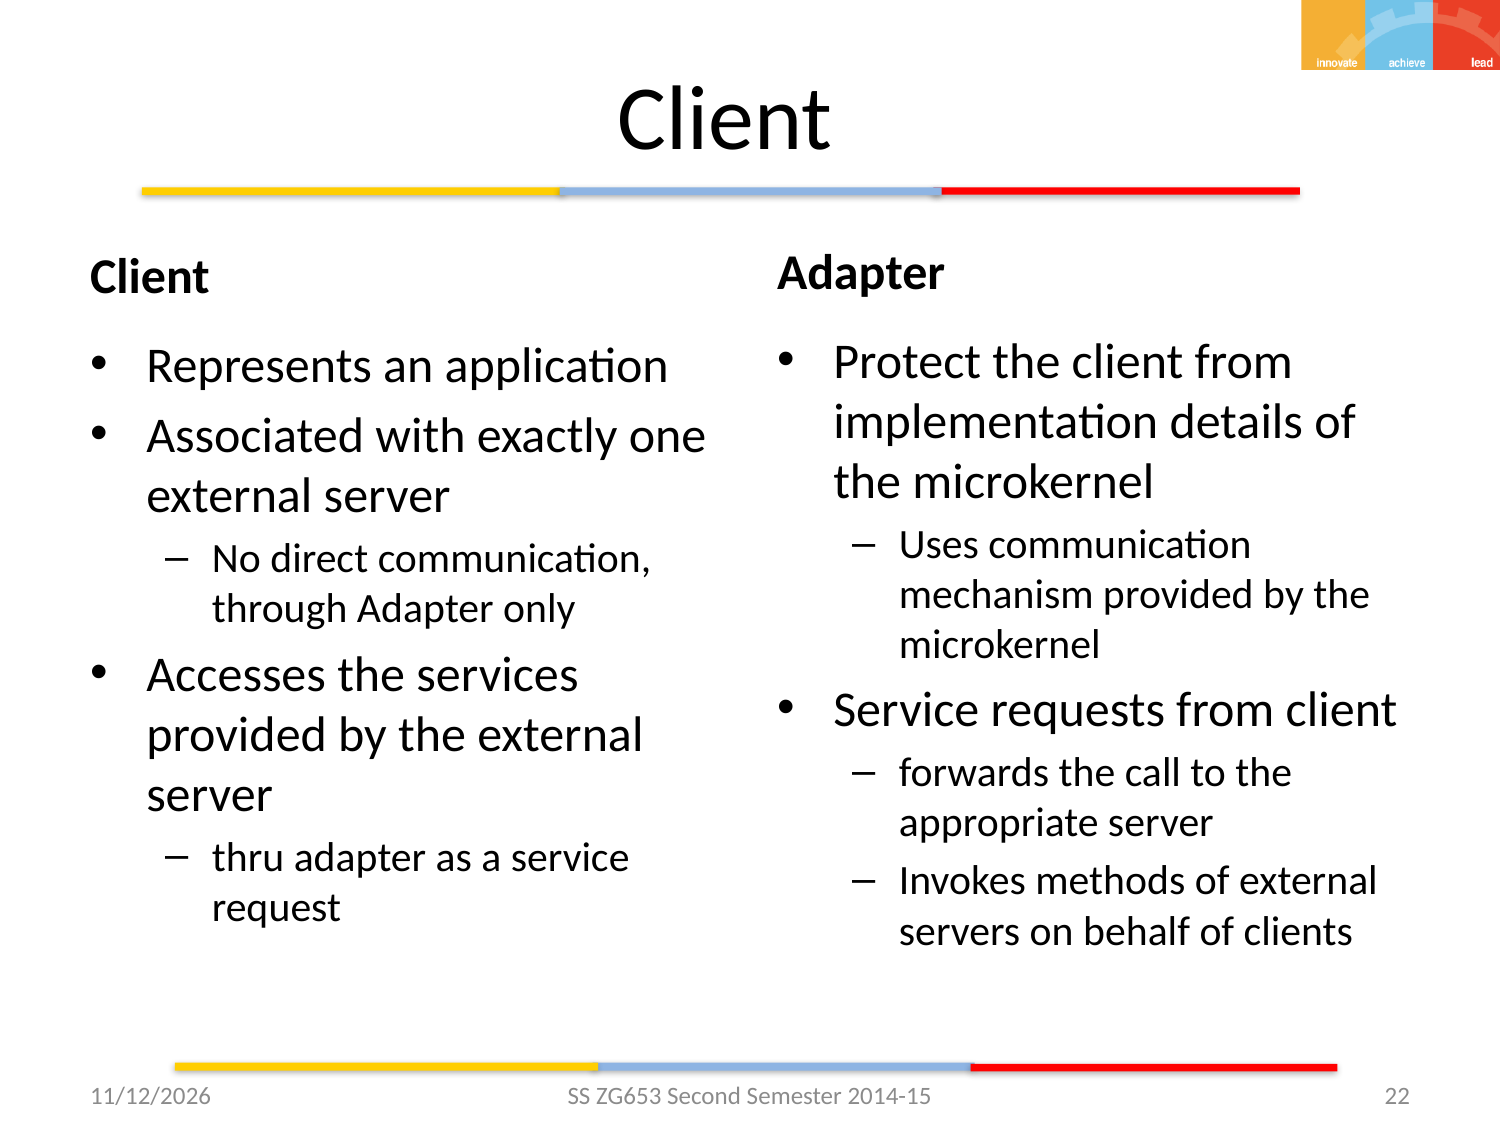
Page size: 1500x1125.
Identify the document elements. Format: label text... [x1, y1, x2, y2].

title Client [49, 37, 1401, 188]
list Protect the client from implementation details of the microkernel Uses communication mechanism provided by the microkernel Service requests from client forwards the call to the appropriate server Invokes methods of external servers on behalf of clients [761, 320, 1426, 1047]
picture [1301, 0, 1500, 70]
list Represents an application Associated with exactly one external server No direct communication, through Adapter only Accesses the services provided by the external server thru adapter as a service request [74, 324, 738, 1047]
list Adapter [761, 201, 1426, 308]
footer SS ZG653 Second Semester 2014-15 [512, 1065, 988, 1125]
slide_number 22 [1074, 1065, 1425, 1125]
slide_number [75, 1065, 425, 1125]
list Client [74, 206, 738, 312]
